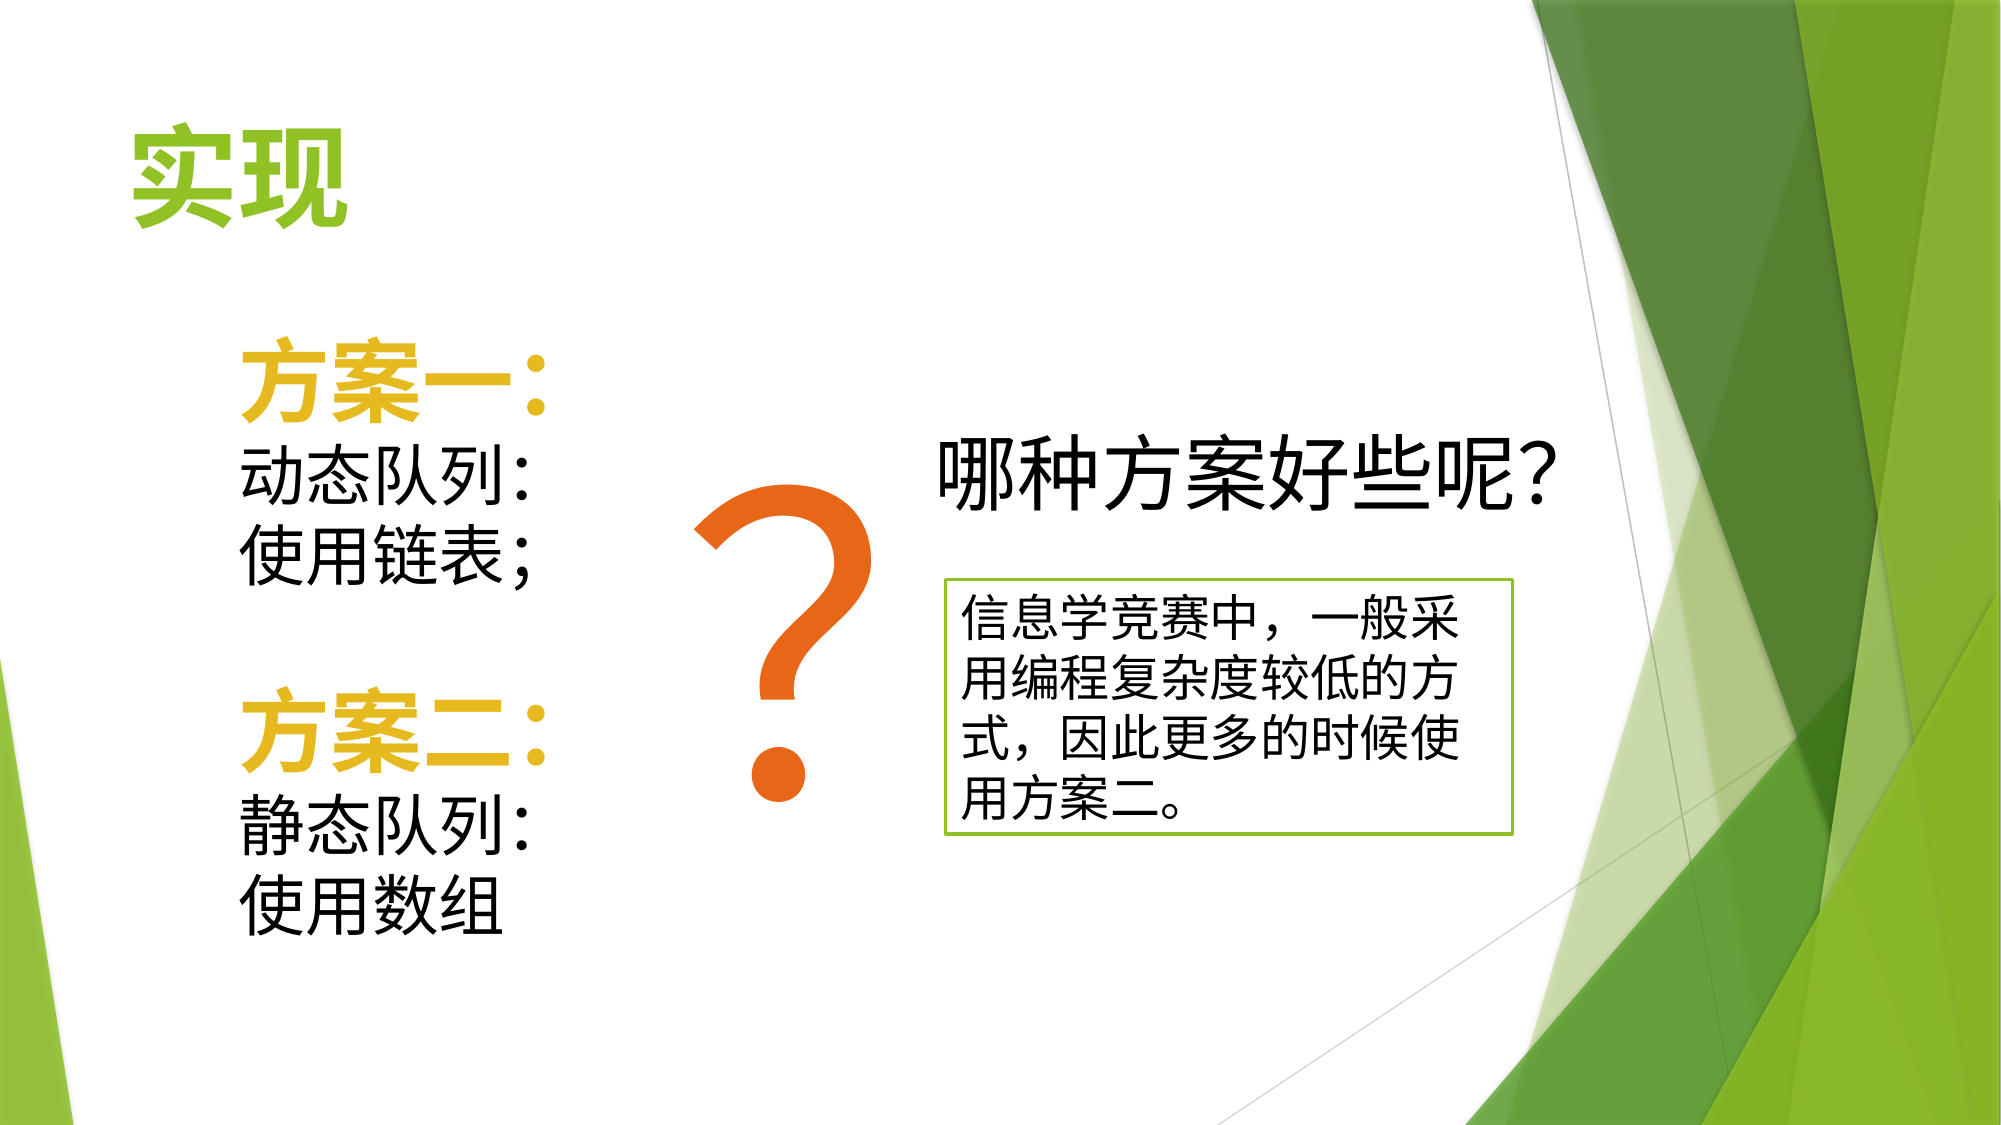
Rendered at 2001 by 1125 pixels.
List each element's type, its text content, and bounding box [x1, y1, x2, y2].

text_box ？ [665, 378, 948, 891]
text_box 哪种方案好些呢？ [919, 414, 1576, 529]
title 实现 [111, 99, 1522, 317]
text_box 信息学竞赛中，一般采用编程复杂度较低的方式，因此更多的时候使用方案二。 [944, 578, 1514, 836]
text_box 方案一： 动态队列： 使用链表； 方案二： 静态队列： 使用数组 [223, 316, 659, 952]
